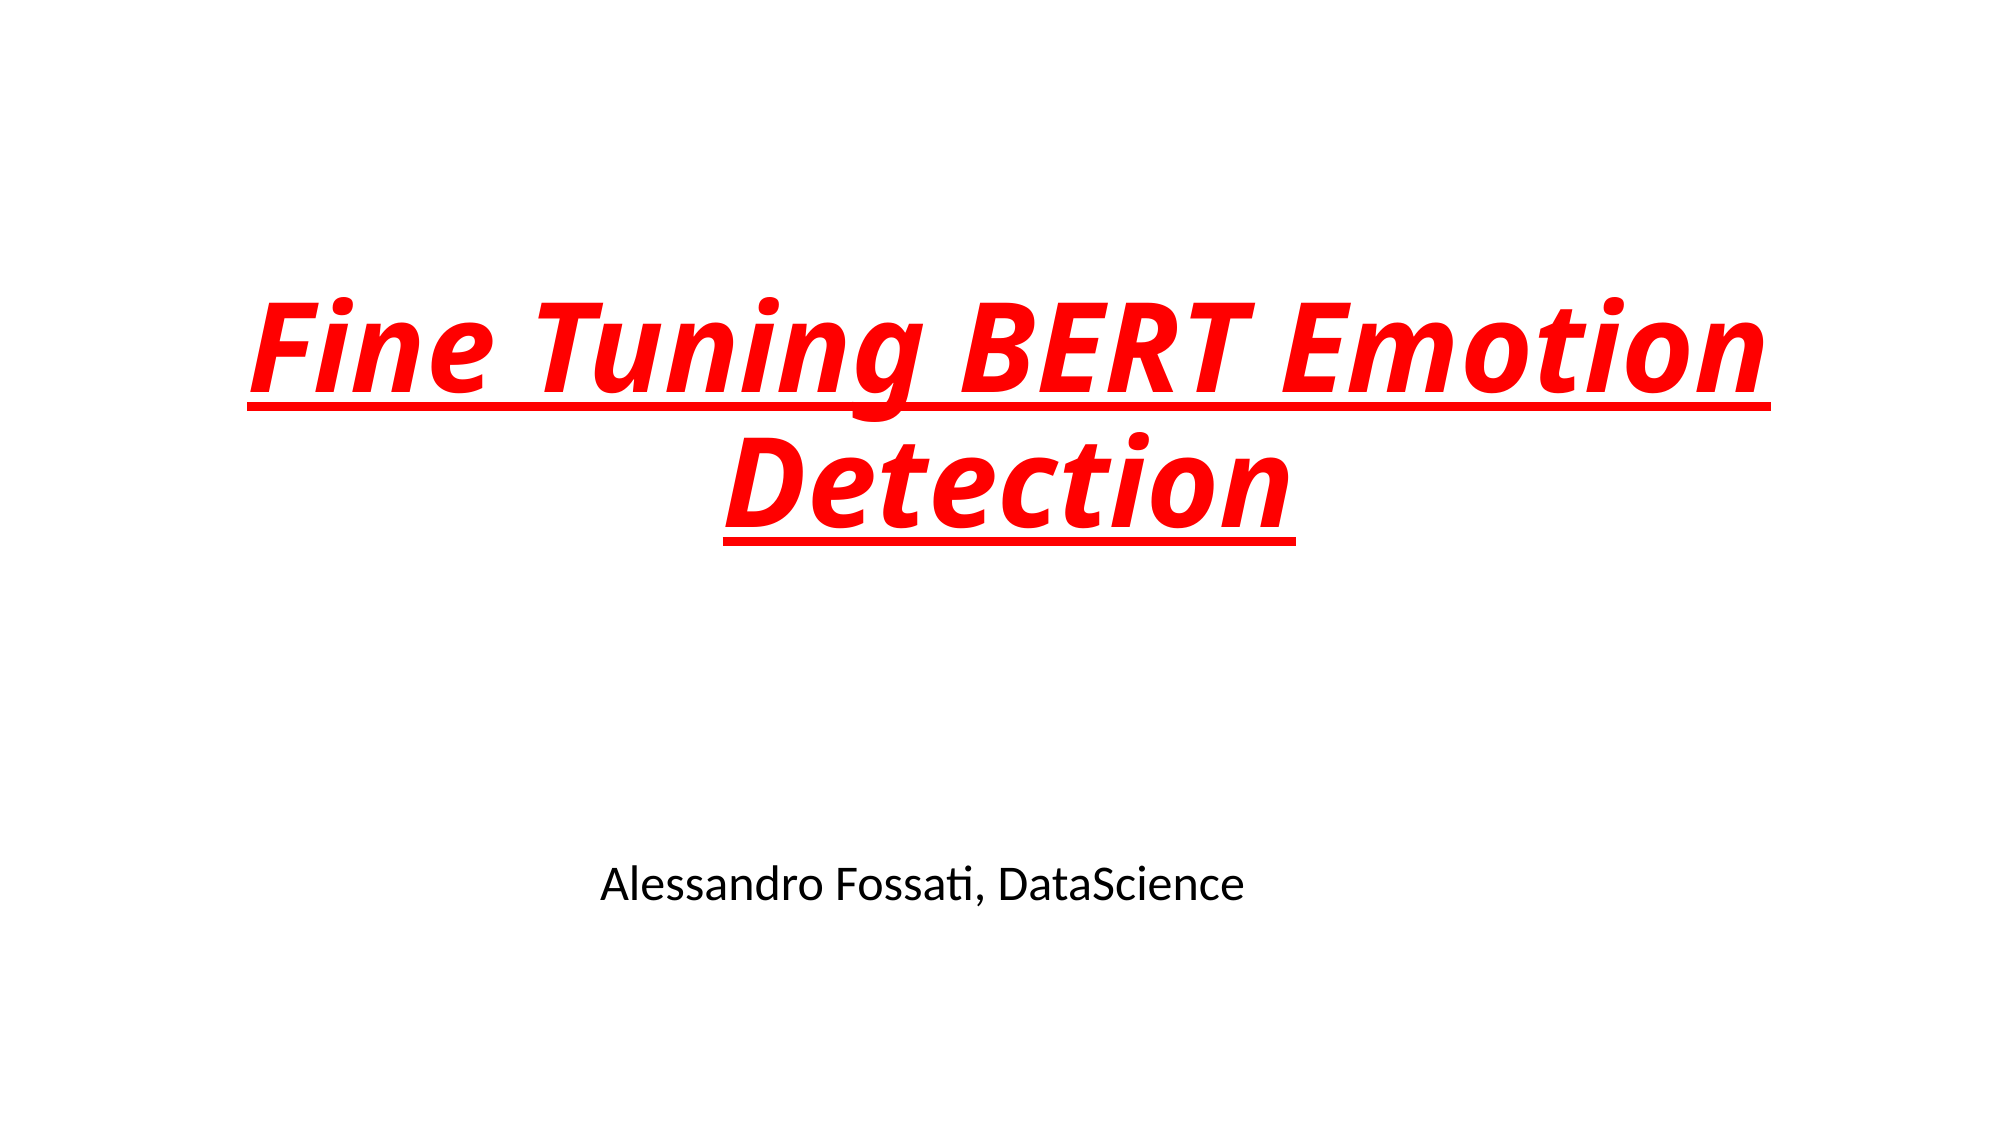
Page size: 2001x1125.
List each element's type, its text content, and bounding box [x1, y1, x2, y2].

subtitle Alessandro Fossati, DataScience [64, 849, 1782, 1113]
title Fine Tuning BERT Emotion Detection [51, 29, 1968, 563]
